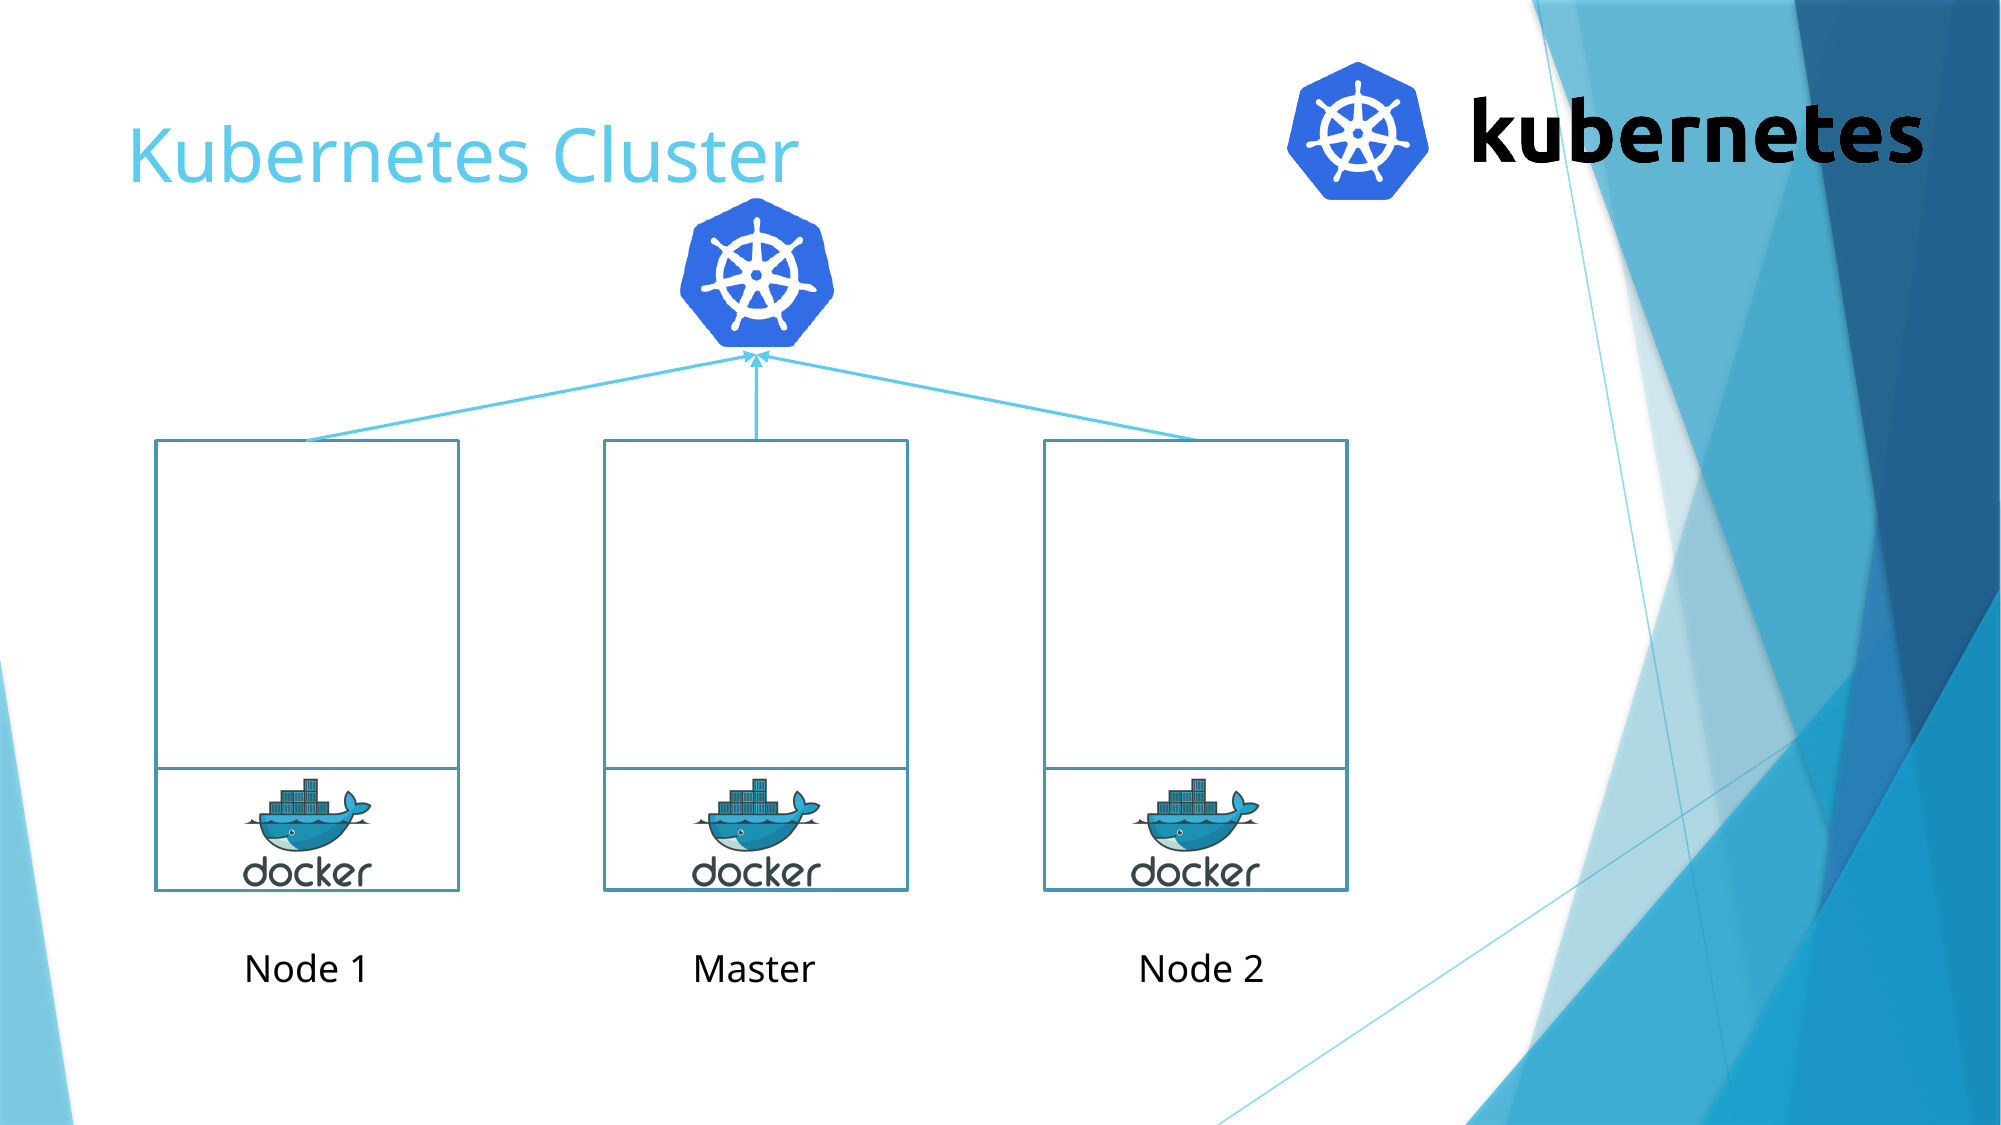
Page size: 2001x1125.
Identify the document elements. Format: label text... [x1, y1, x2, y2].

text_box [1261, 767, 1349, 891]
text_box [603, 450, 909, 767]
text_box Node 2 [1123, 937, 1280, 998]
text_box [306, 353, 754, 442]
picture [691, 767, 821, 898]
picture [1287, 61, 1923, 200]
picture [1131, 767, 1261, 898]
picture [671, 189, 841, 353]
text_box [603, 767, 691, 891]
text_box [371, 767, 460, 892]
text_box [1043, 439, 1349, 767]
text_box Node 1 [229, 937, 386, 998]
text_box [154, 767, 243, 892]
picture [242, 768, 372, 898]
text_box [821, 767, 909, 891]
text_box Master [678, 937, 831, 998]
text_box [1043, 767, 1131, 891]
title Kubernetes Cluster [111, 99, 1522, 317]
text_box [755, 353, 1197, 441]
text_box [154, 439, 460, 767]
